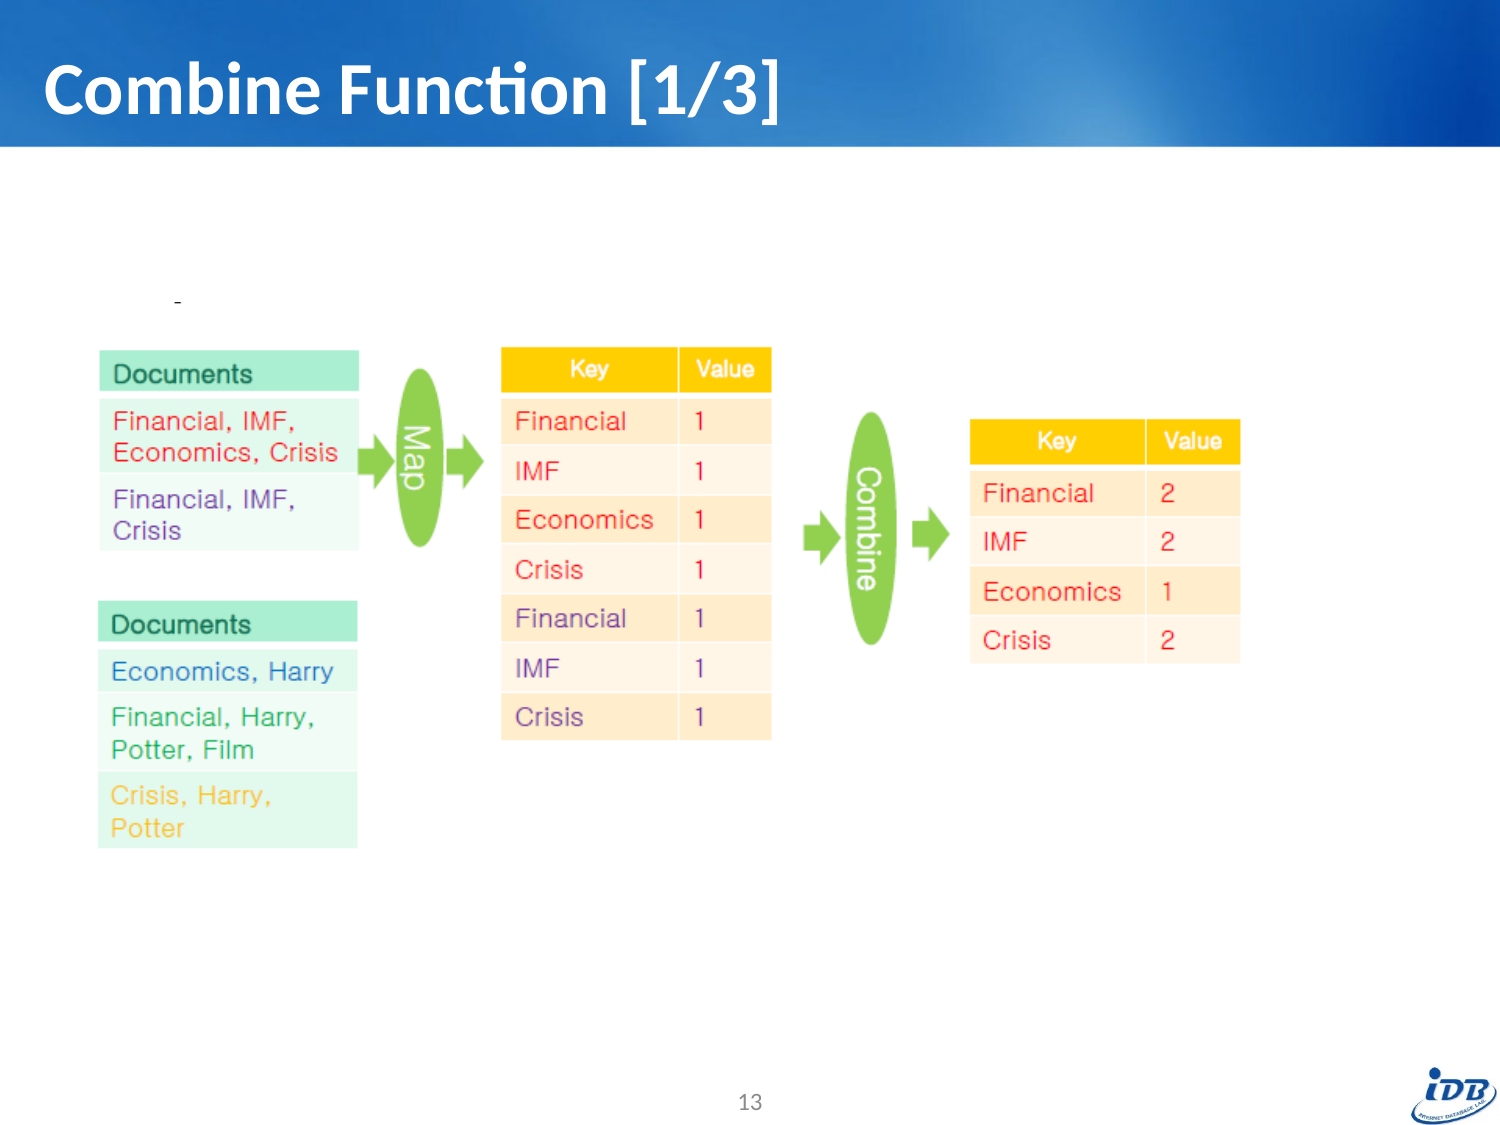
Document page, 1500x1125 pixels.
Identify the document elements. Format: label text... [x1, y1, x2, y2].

picture [0, 0, 1500, 1125]
title Combine Function [1/3] [29, 19, 1471, 149]
slide_number 13 [684, 1082, 816, 1118]
